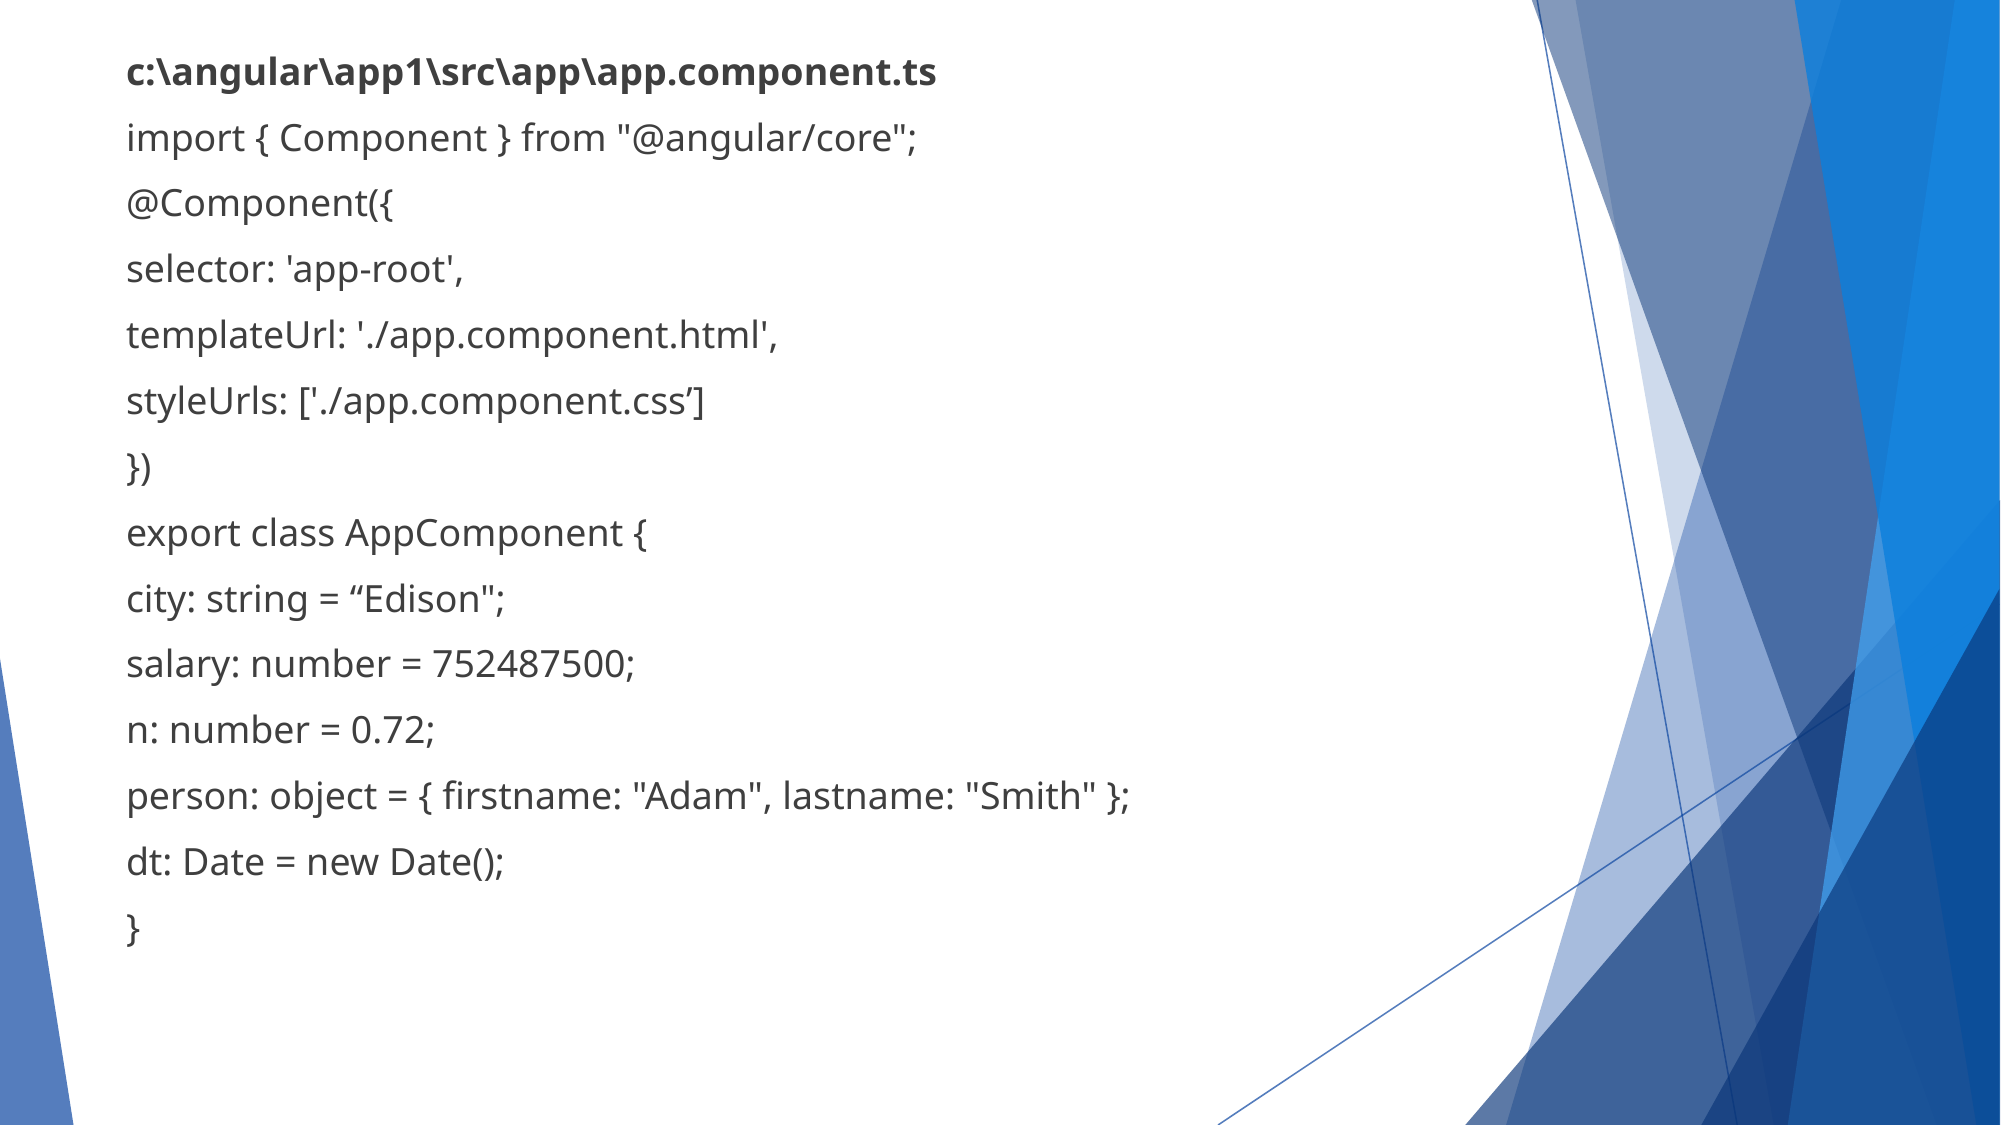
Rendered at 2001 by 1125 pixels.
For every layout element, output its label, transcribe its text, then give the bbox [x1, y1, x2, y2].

list c:\angular\app1\src\app\app.component.ts import { Component } from "@angular/core"; @Component({ selector: 'app-root', templateUrl: './app.component.html', styleUrls: ['./app.component.css’] }) export class AppComponent { city: string = “Edison"; salary: number = 752487500; n: number = 0.72; person: object = { firstname: "Adam", lastname: "Smith" }; dt: Date = new Date(); } [111, 40, 1522, 1044]
